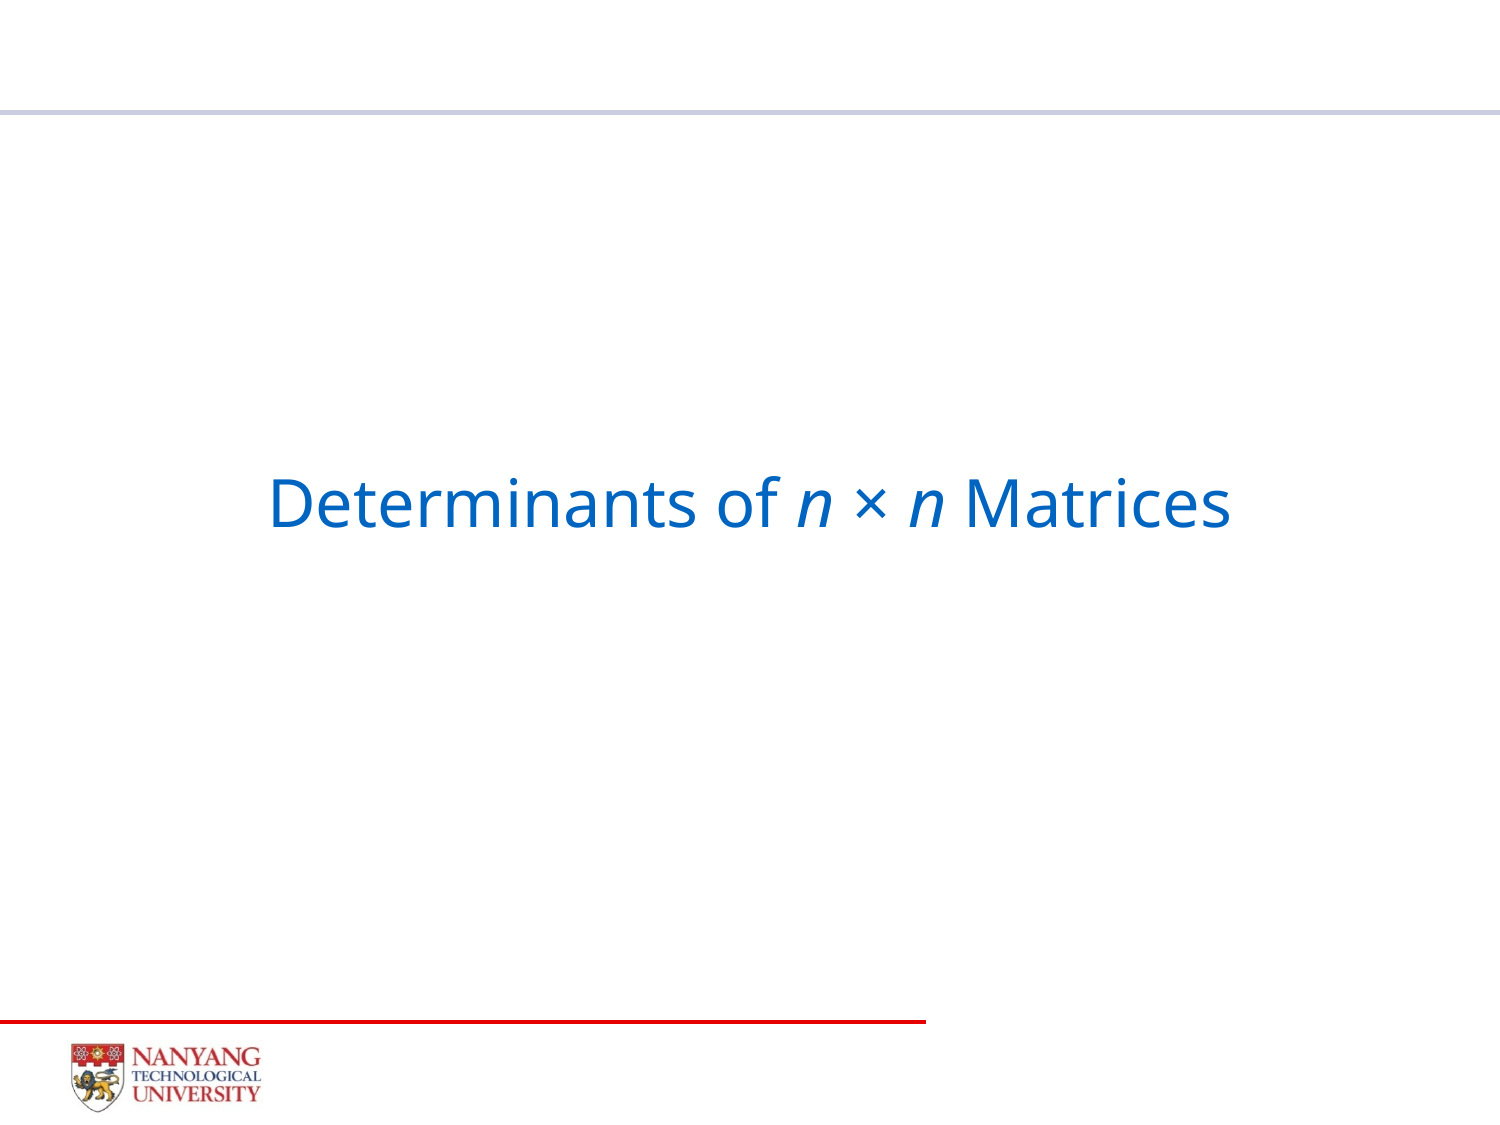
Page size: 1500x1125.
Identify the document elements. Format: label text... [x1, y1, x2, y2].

text_box Determinants of n × n Matrices [103, 453, 1397, 672]
picture [67, 1040, 263, 1115]
